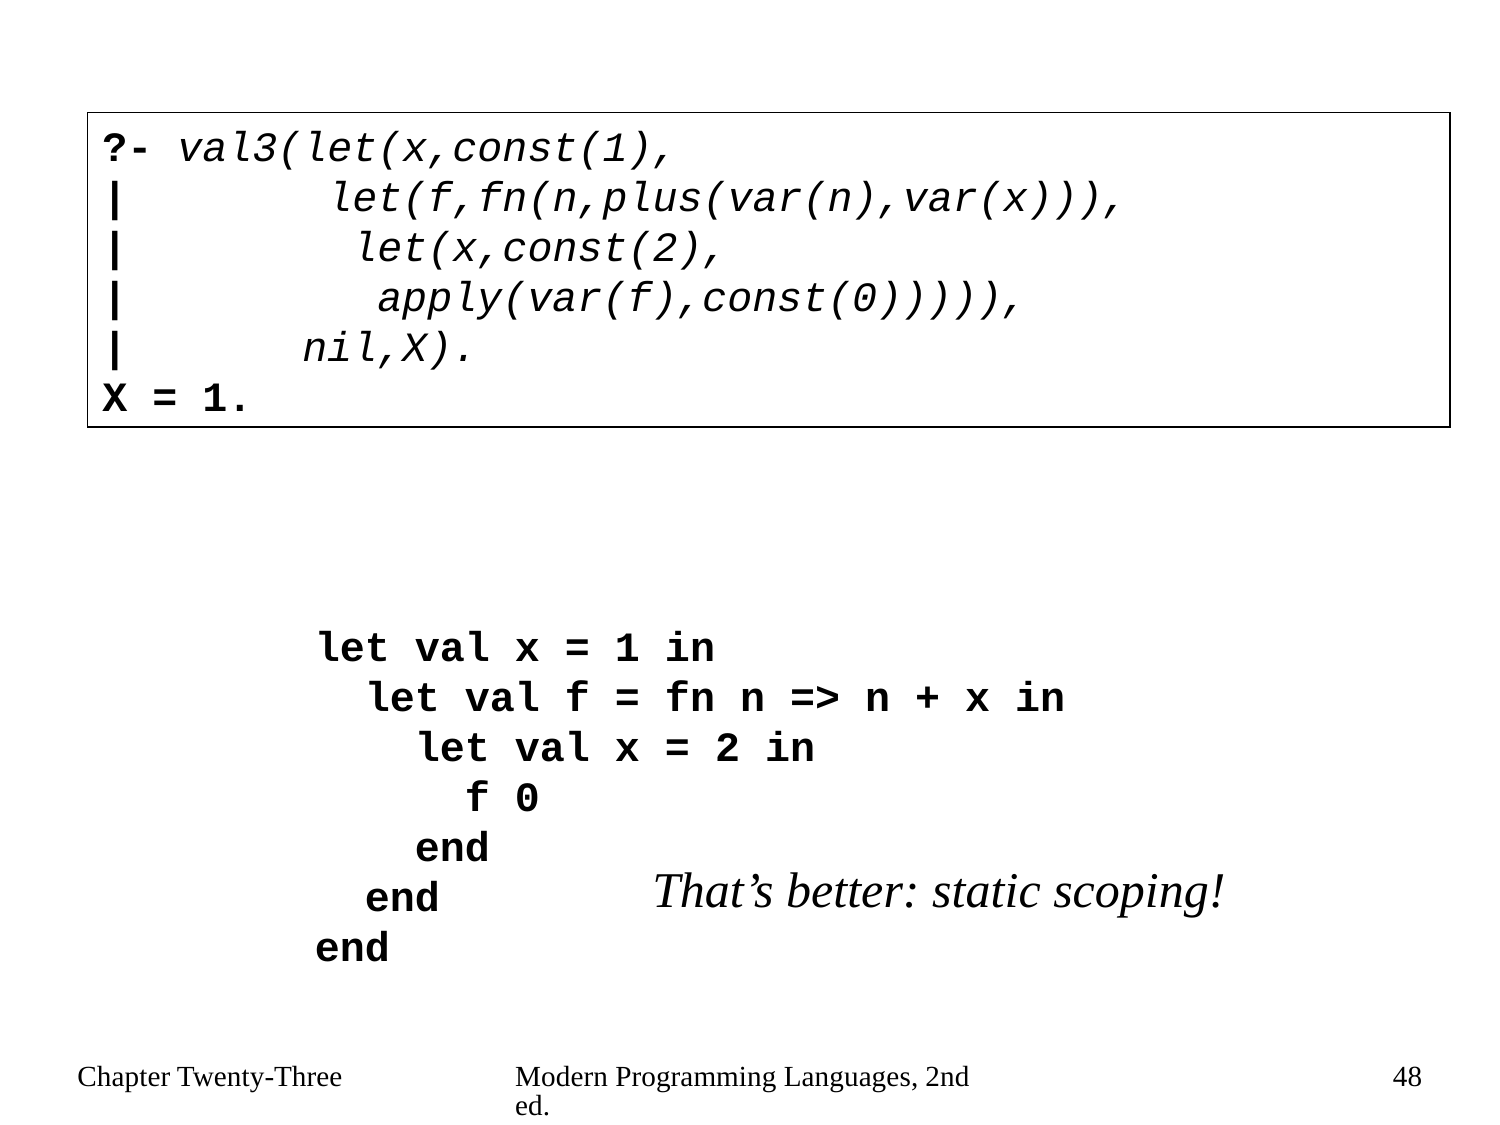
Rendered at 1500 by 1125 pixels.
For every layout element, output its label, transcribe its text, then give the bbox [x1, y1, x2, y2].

slide_number Chapter Twenty-Three [62, 1036, 401, 1113]
footer Modern Programming Languages, 2nd ed. [499, 1036, 1001, 1113]
slide_number 48 [1124, 1036, 1438, 1113]
text_box ?- val3(let(x,const(1), | let(f,fn(n,plus(var(n),var(x))), | let(x,const(2), | apply(var(f),const(0))))), | nil,X). X = 1. [87, 112, 1450, 428]
text_box That’s better: static scoping! [637, 849, 1413, 925]
text_box let val x = 1 in let val f = fn n => n + x in let val x = 2 in f 0 end end end [300, 612, 1325, 978]
